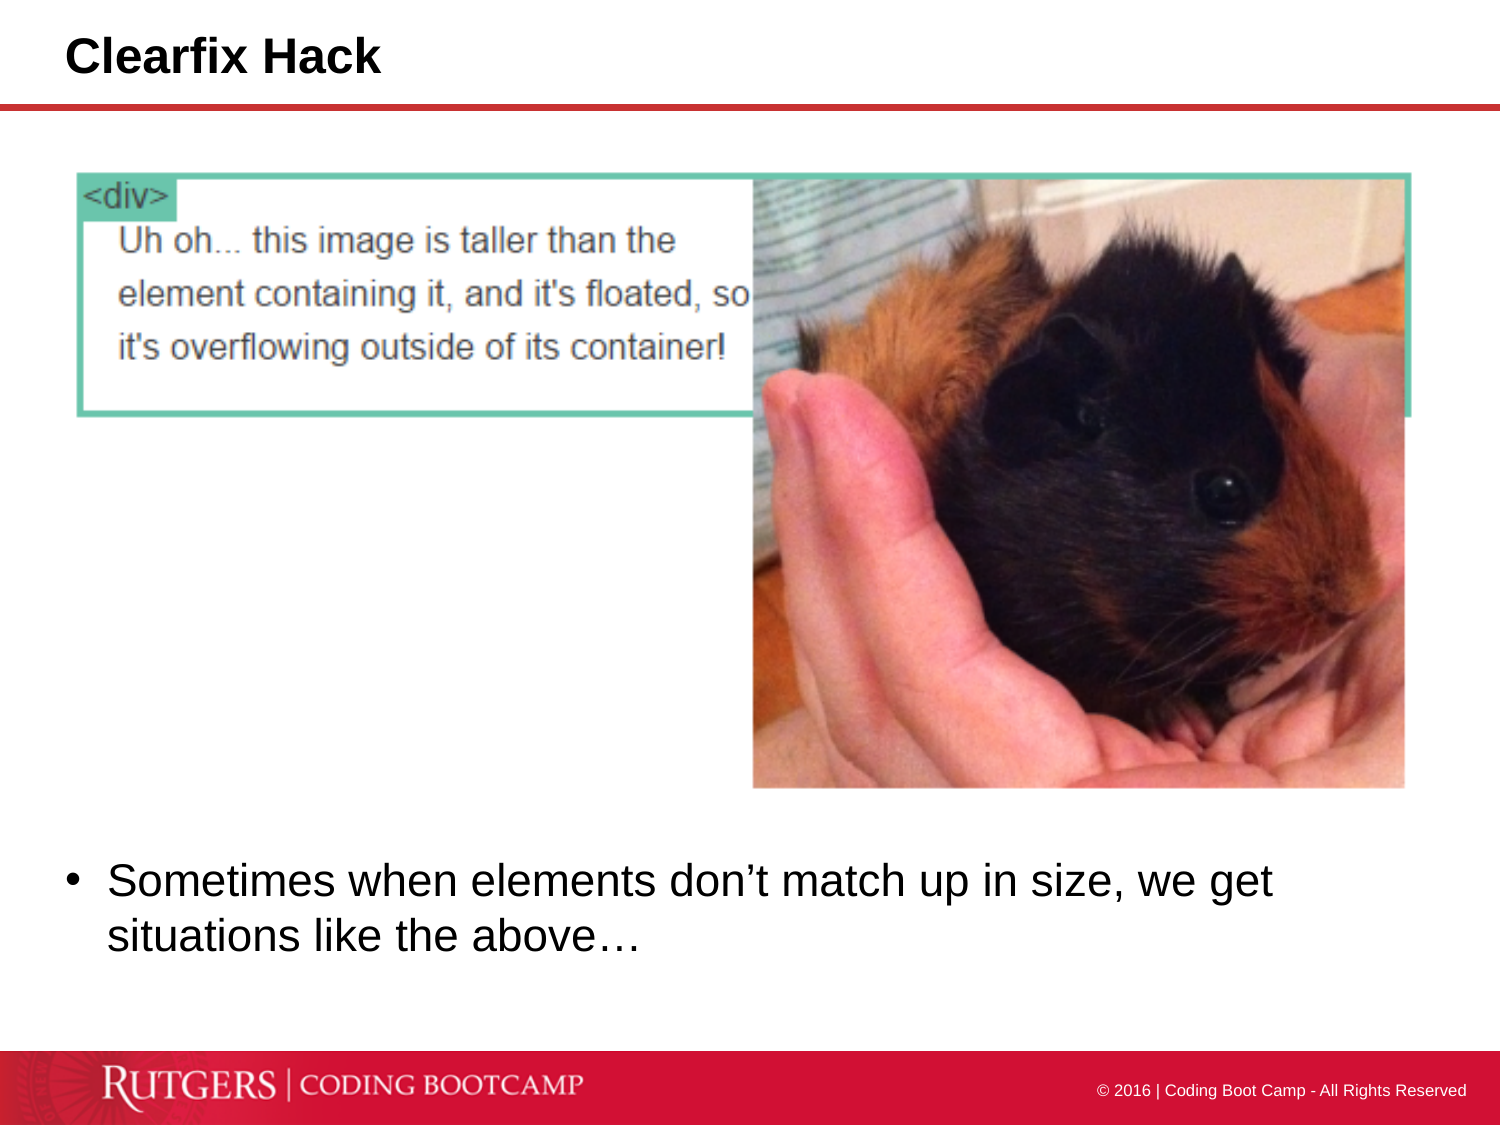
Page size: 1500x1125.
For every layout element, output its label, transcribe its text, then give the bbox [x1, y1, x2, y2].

picture [44, 120, 1432, 800]
picture [0, 1051, 650, 1125]
text_box Sometimes when elements don’t match up in size, we get situations like the above… [49, 835, 1463, 1011]
text_box Clearfix Hack [50, 16, 913, 91]
